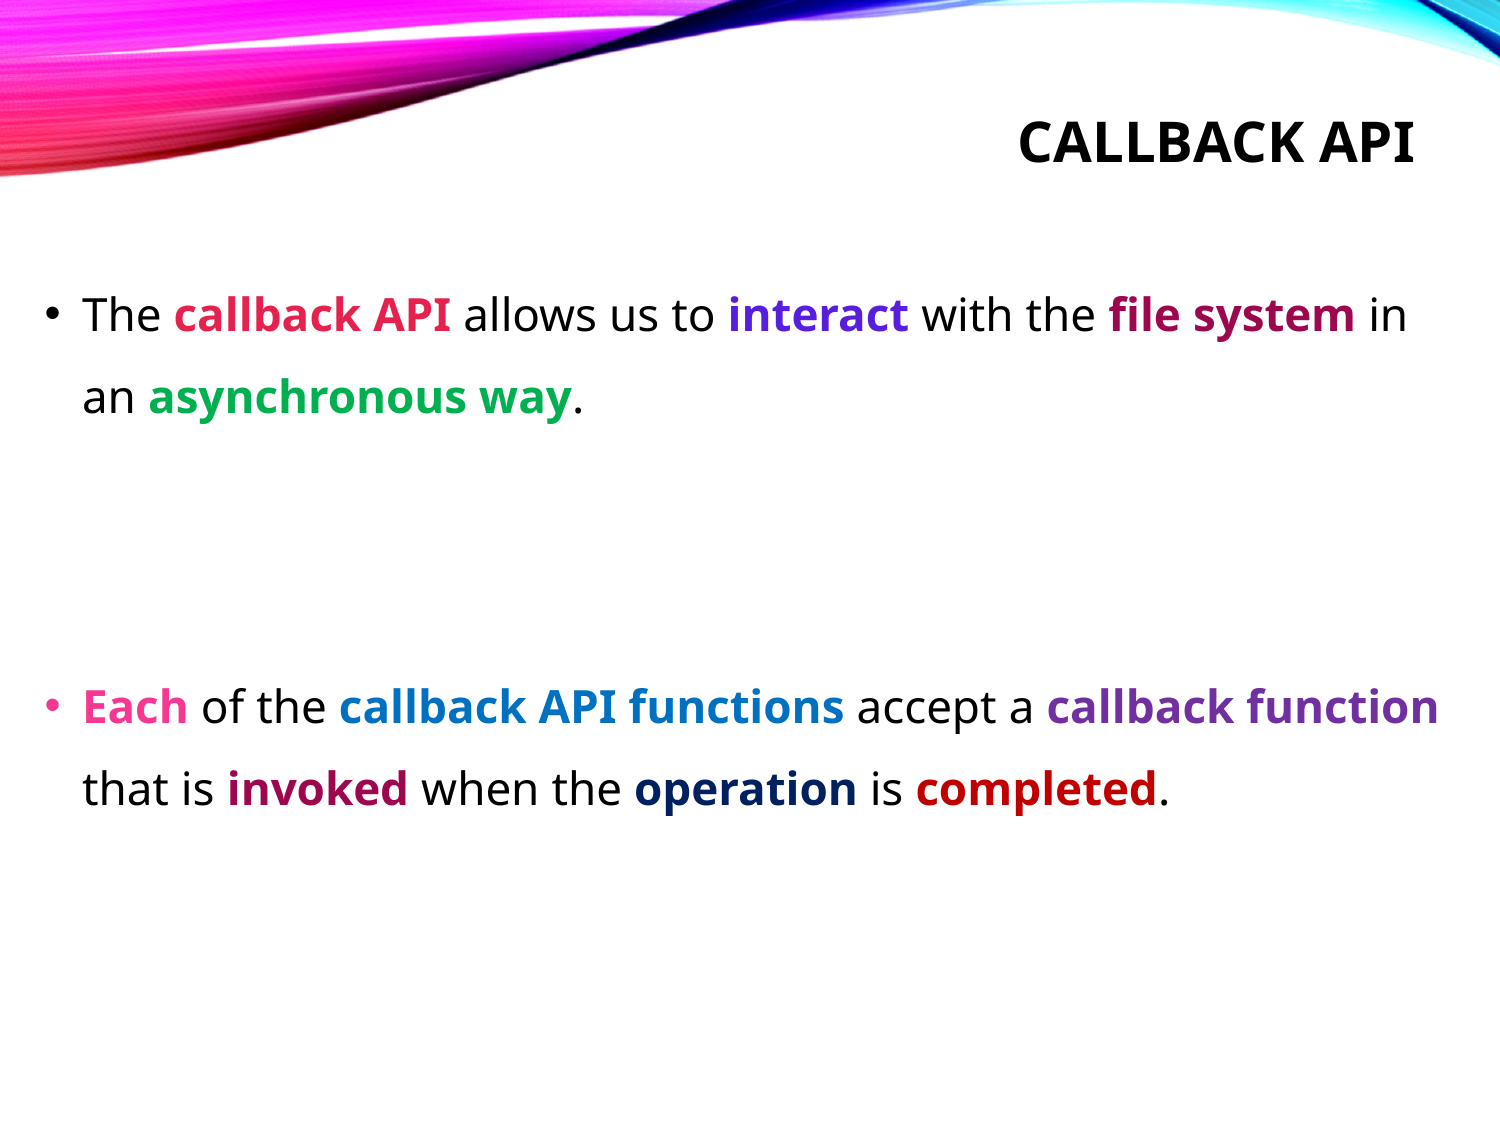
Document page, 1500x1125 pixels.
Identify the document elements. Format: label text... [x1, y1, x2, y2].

list The callback API allows us to interact with the file system in an asynchronous way. Each of the callback API functions accept a callback function that is invoked when the operation is completed. [29, 250, 1475, 1111]
picture [0, 0, 1500, 178]
title callback api [383, 38, 1431, 250]
